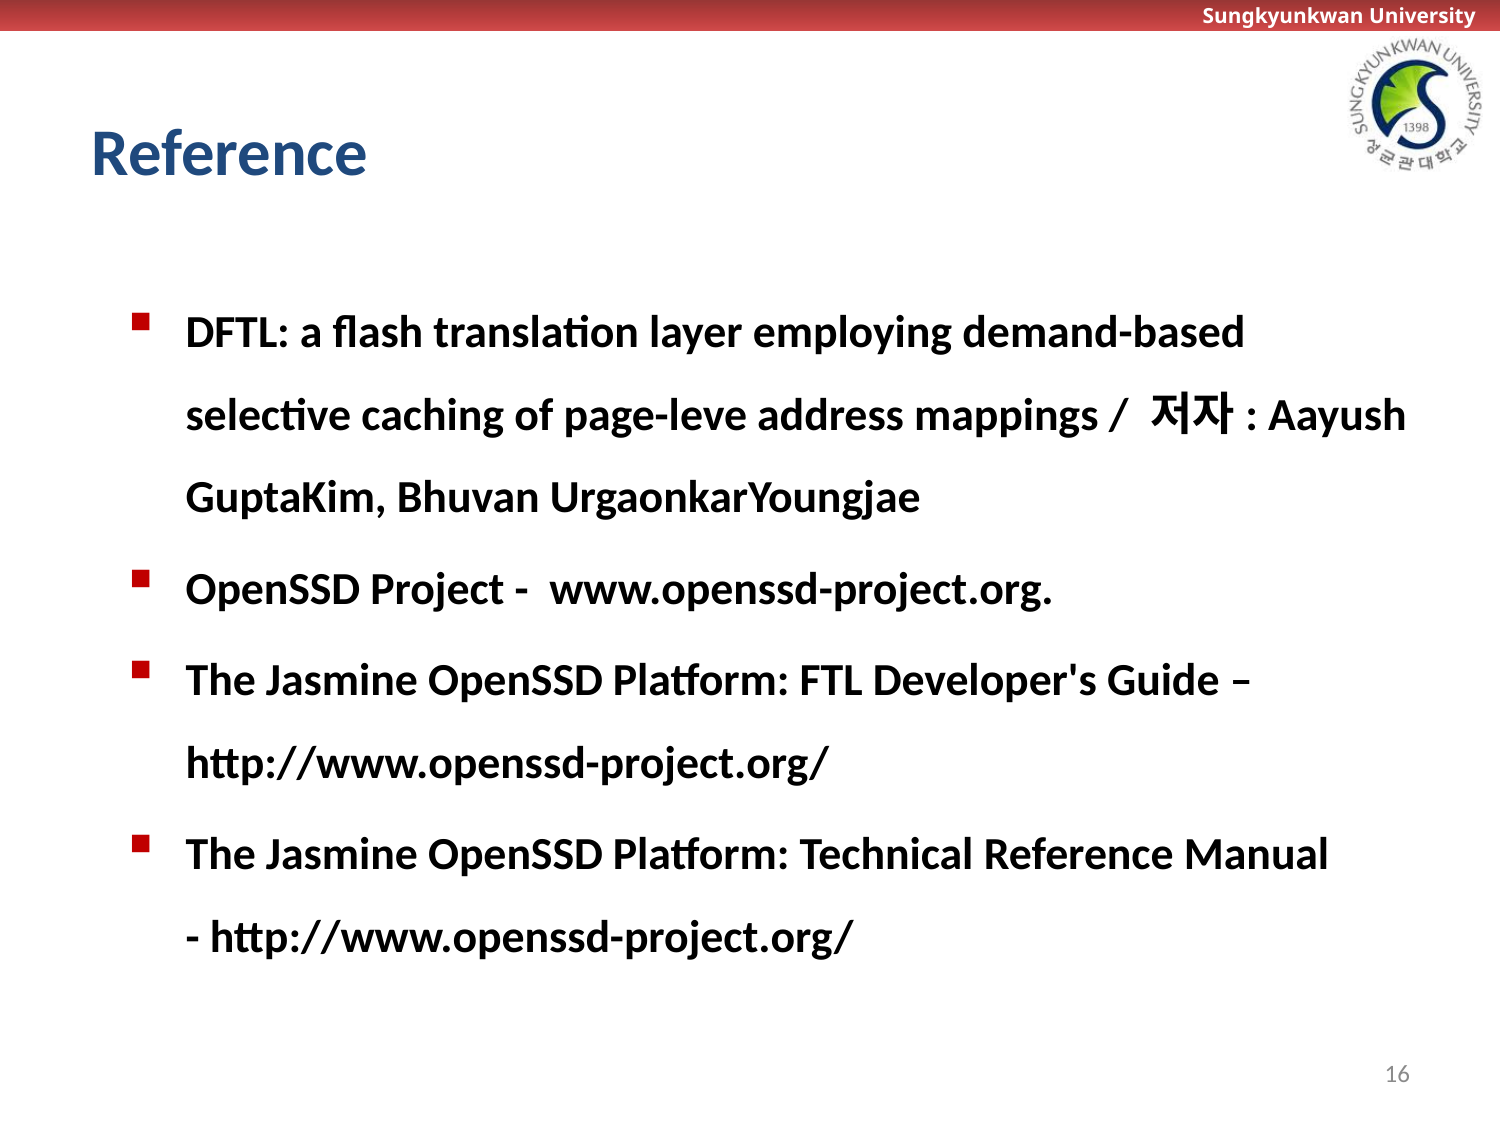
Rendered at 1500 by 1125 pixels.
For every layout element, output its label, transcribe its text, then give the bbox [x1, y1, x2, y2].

picture [1339, 31, 1491, 179]
slide_number 16 [1074, 1042, 1425, 1103]
title Reference [76, 78, 1350, 220]
list DFTL: a flash translation layer employing demand-based selective caching of page-leve address mappings / 저자: Aayush GuptaKim, Bhuvan UrgaonkarYoungjae OpenSSD Project - www.openssd-project.org. The Jasmine OpenSSD Platform: FTL Developer's Guide –http://www.openssd-project.org/ The Jasmine OpenSSD Platform: Technical Reference Manual - http://www.openssd-project.org/ [112, 267, 1425, 1024]
